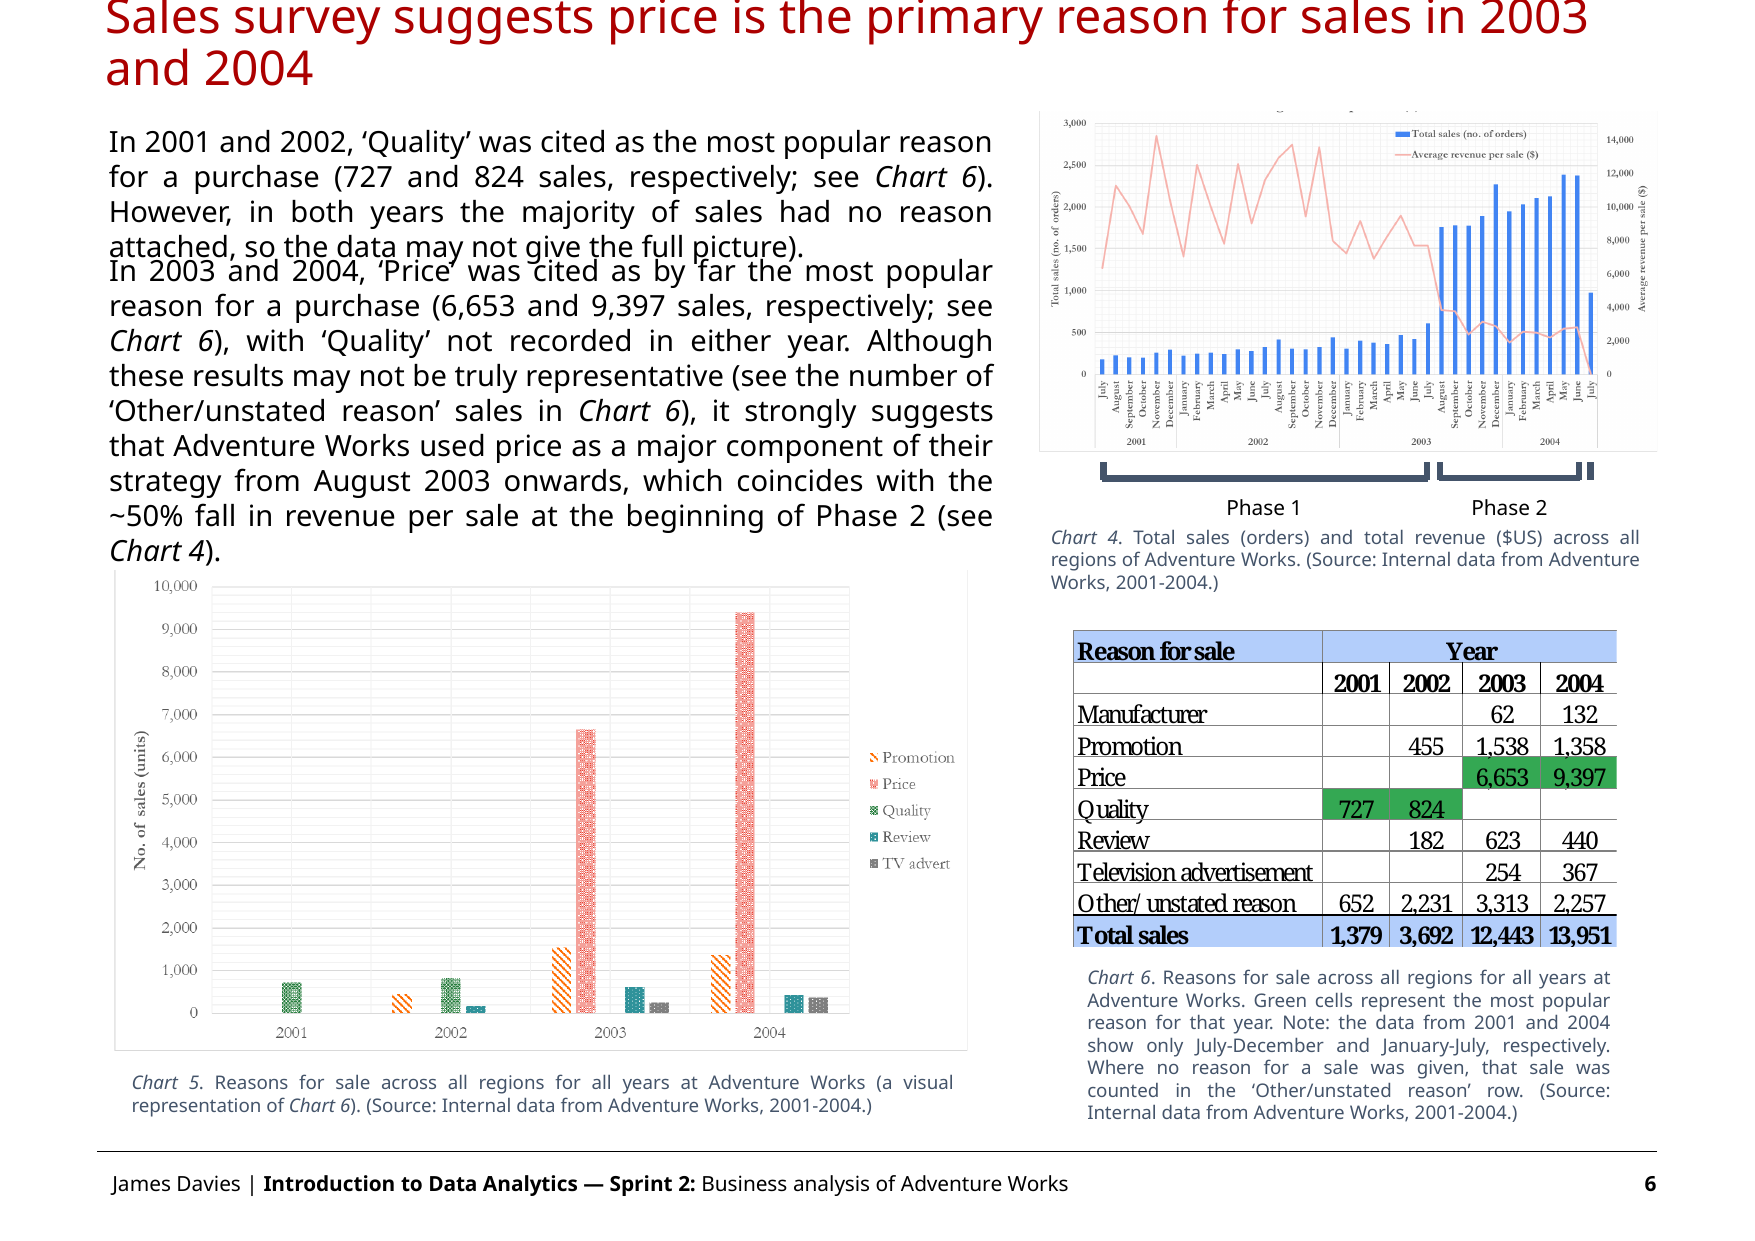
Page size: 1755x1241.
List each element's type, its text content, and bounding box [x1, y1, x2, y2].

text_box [1072, 630, 1625, 1133]
text_box 6 [1616, 1168, 1657, 1196]
text_box In 2001 and 2002, ‘Quality’ was cited as the most popular reason for a purchase (727 and 824 sales, respectively; see Chart 6). However, in both years the majority of sales had no reason attached, so the data may not give the full picture). [93, 111, 1009, 271]
title Sales survey suggests price is the primary reason for sales in 2003 and 2004 [90, 8, 1703, 104]
text_box James Davies | Introduction to Data Analytics — Sprint 2: Business analysis of Adventure Works [110, 1168, 1112, 1196]
text_box In 2003 and 2004, ‘Price’ was cited as by far the most popular reason for a purchase (6,653 and 9,397 sales, respectively; see Chart 6), with ‘Quality’ not recorded in either year. Although these results may not be truly representative (see the number of ‘Other/unstated reason’ sales in Chart 6), it strongly suggests that Adventure Works used price as a major component of their strategy from August 2003 onwards, which coincides with the ~50% fall in revenue per sale at the beginning of Phase 2 (see Chart 4). [94, 274, 1010, 575]
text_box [1036, 111, 1658, 602]
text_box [114, 570, 968, 1125]
